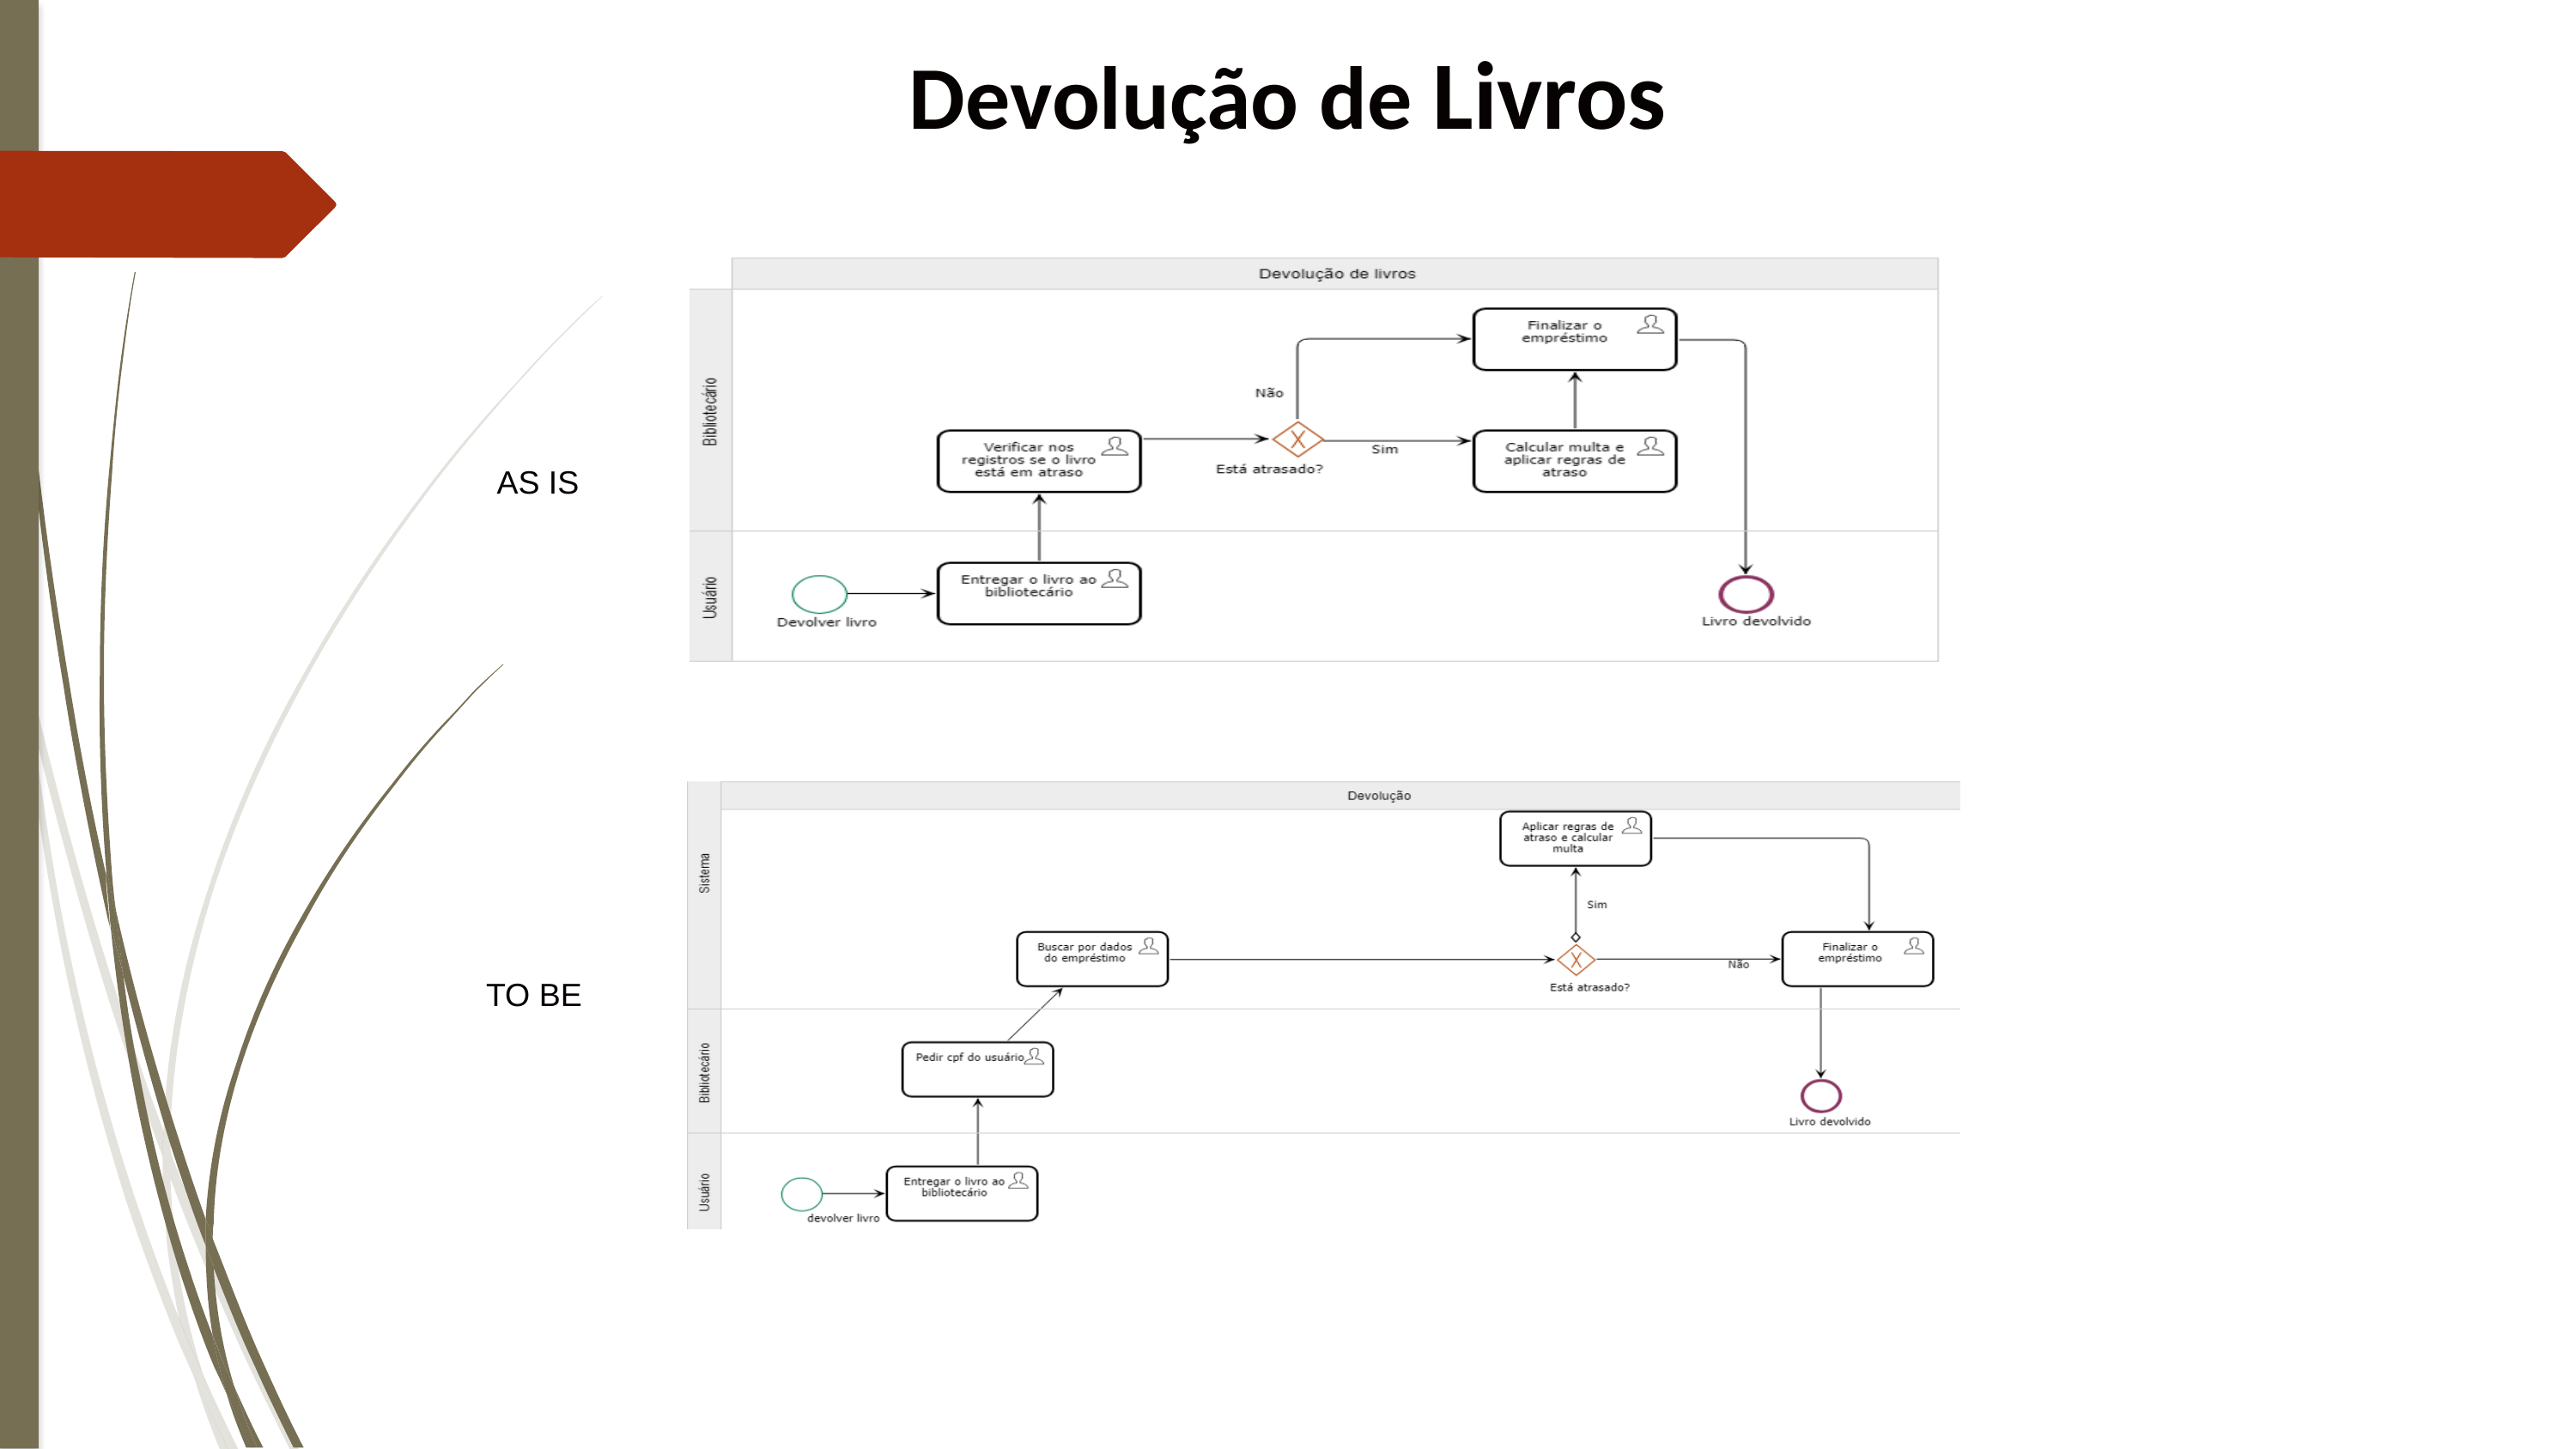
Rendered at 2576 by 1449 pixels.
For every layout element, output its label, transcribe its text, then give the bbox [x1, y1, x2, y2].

picture [686, 777, 1960, 1229]
text_box AS IS [382, 410, 685, 501]
text_box Devolução de Livros [616, 58, 1960, 149]
picture [690, 247, 1960, 671]
text_box TO BE [378, 924, 682, 1014]
